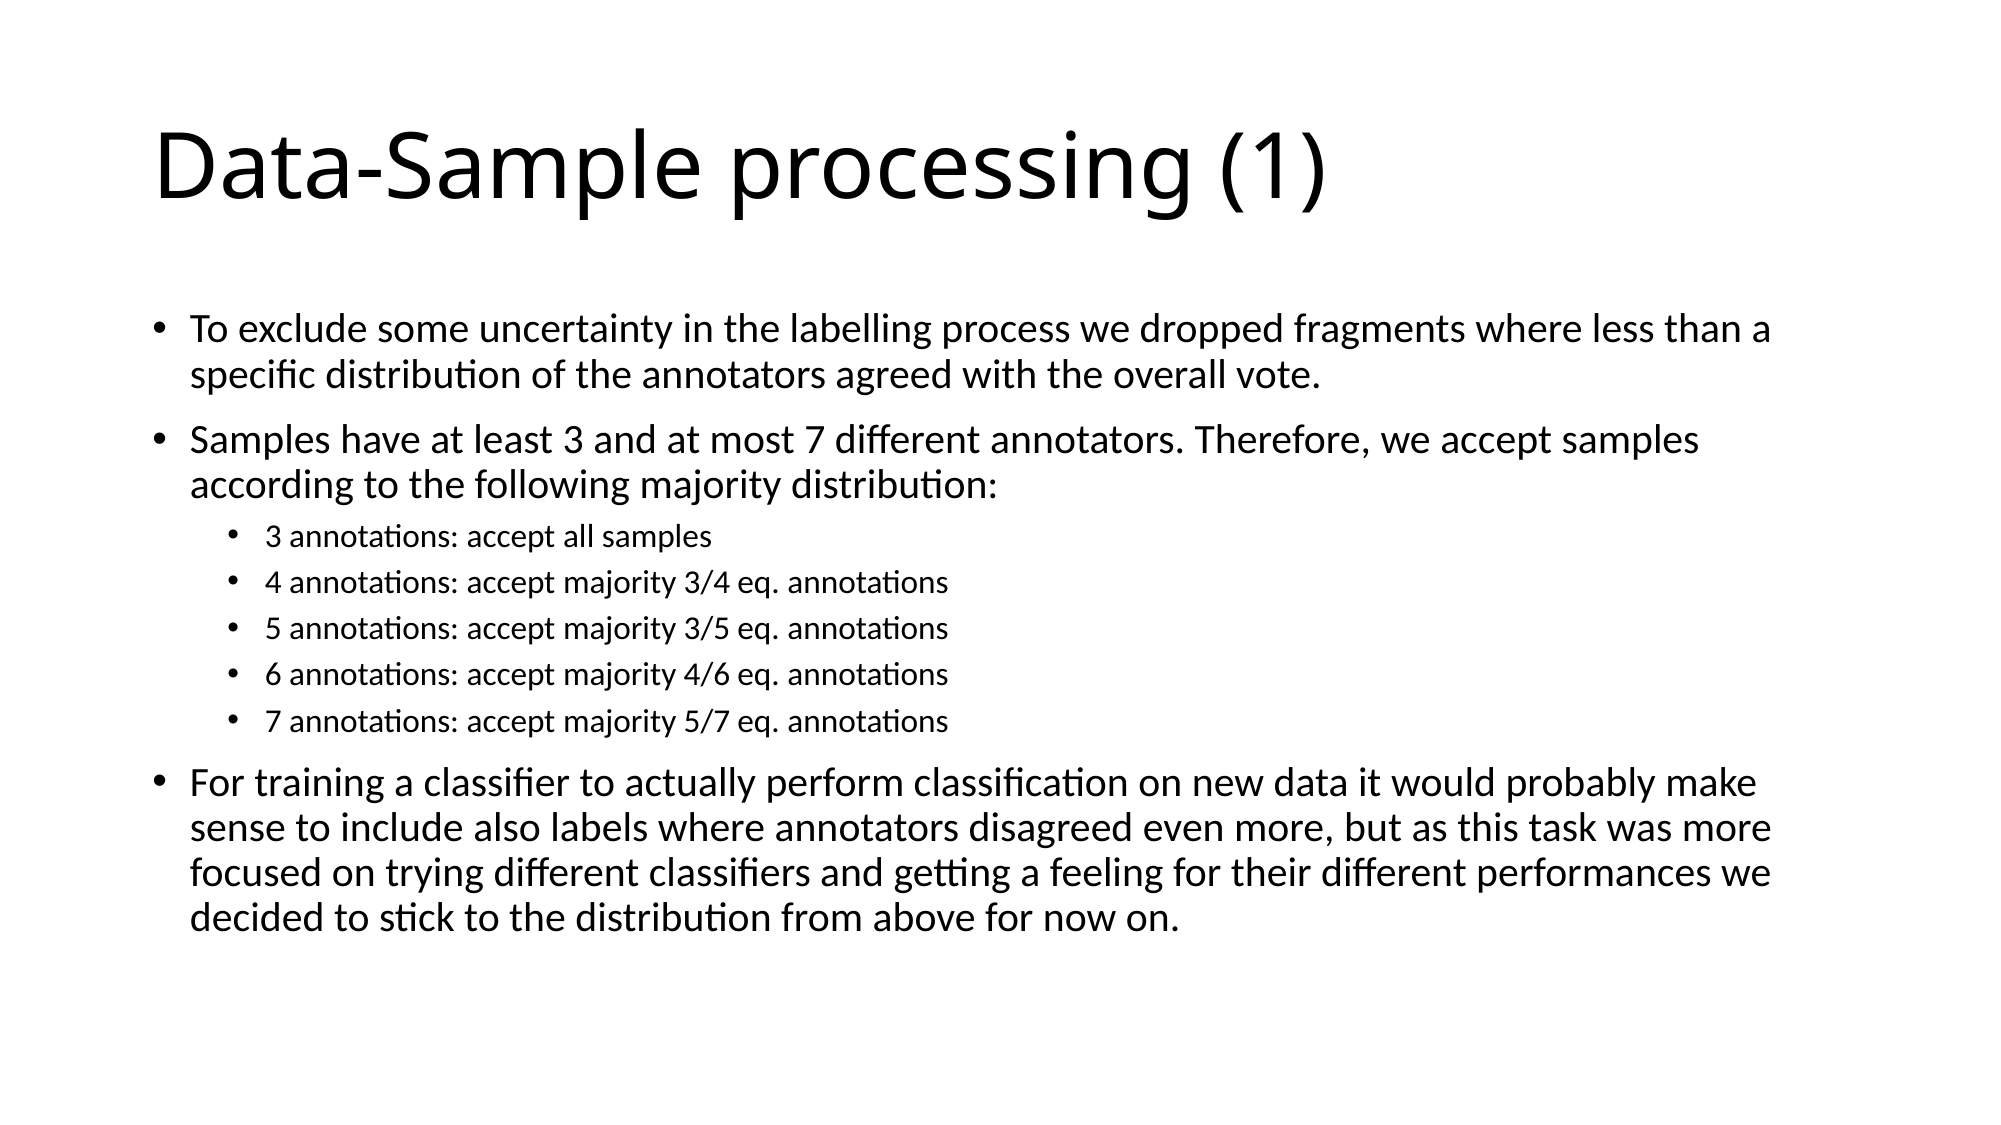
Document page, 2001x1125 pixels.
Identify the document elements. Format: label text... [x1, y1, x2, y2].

title Data-Sample processing (1) [137, 59, 1863, 278]
list To exclude some uncertainty in the labelling process we dropped fragments where less than a specific distribution of the annotators agreed with the overall vote. Samples have at least 3 and at most 7 different annotators. Therefore, we accept samples according to the following majority distribution: 3 annotations: accept all samples 4 annotations: accept majority 3/4 eq. annotations 5 annotations: accept majority 3/5 eq. annotations 6 annotations: accept majority 4/6 eq. annotations 7 annotations: accept majority 5/7 eq. annotations For training a classifier to actually perform classification on new data it would probably make sense to include also labels where annotators disagreed even more, but as this task was more focused on trying different classifiers and getting a feeling for their different performances we decided to stick to the distribution from above for now on. [137, 299, 1863, 1014]
